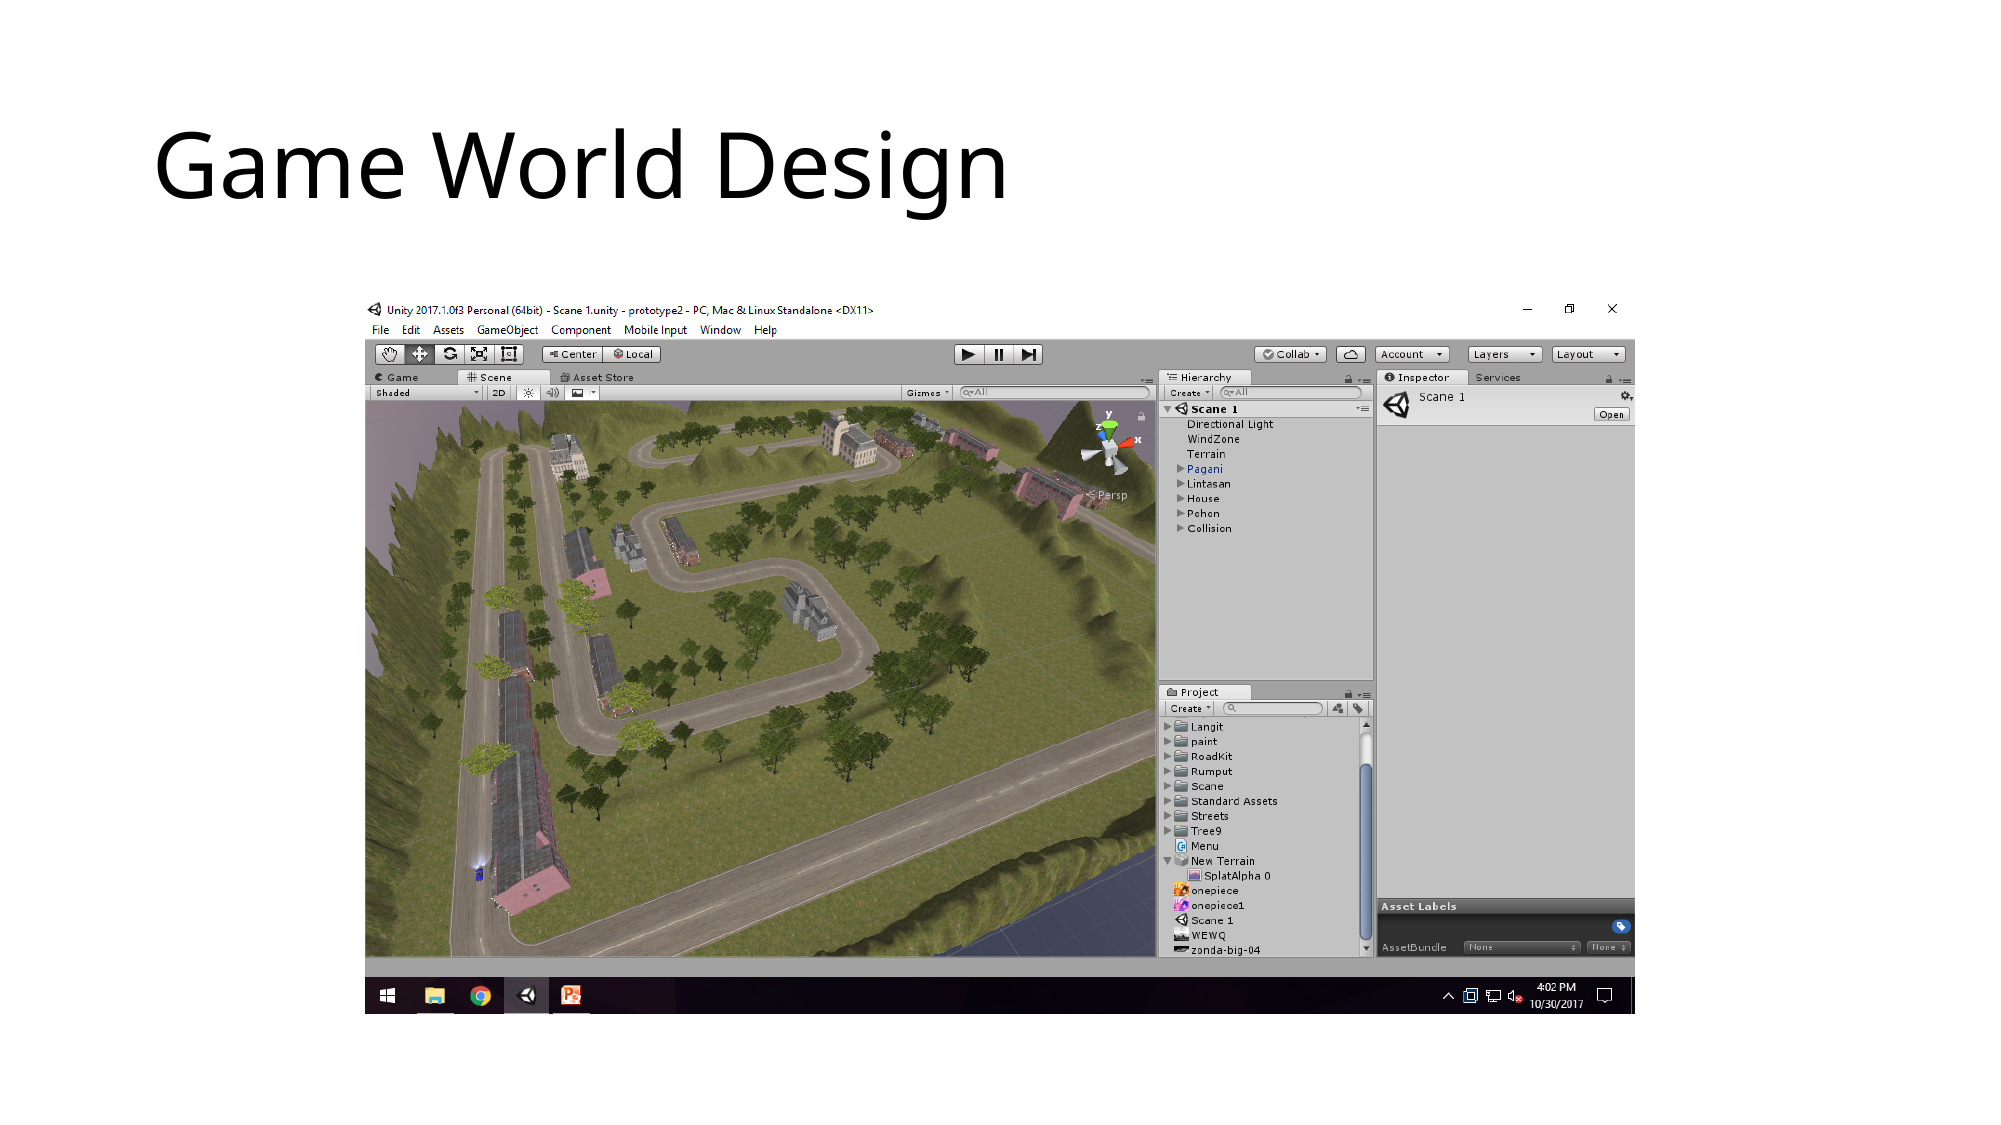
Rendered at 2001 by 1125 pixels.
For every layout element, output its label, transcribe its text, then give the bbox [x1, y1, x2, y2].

title Game World Design [137, 59, 1863, 278]
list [365, 299, 1635, 1014]
